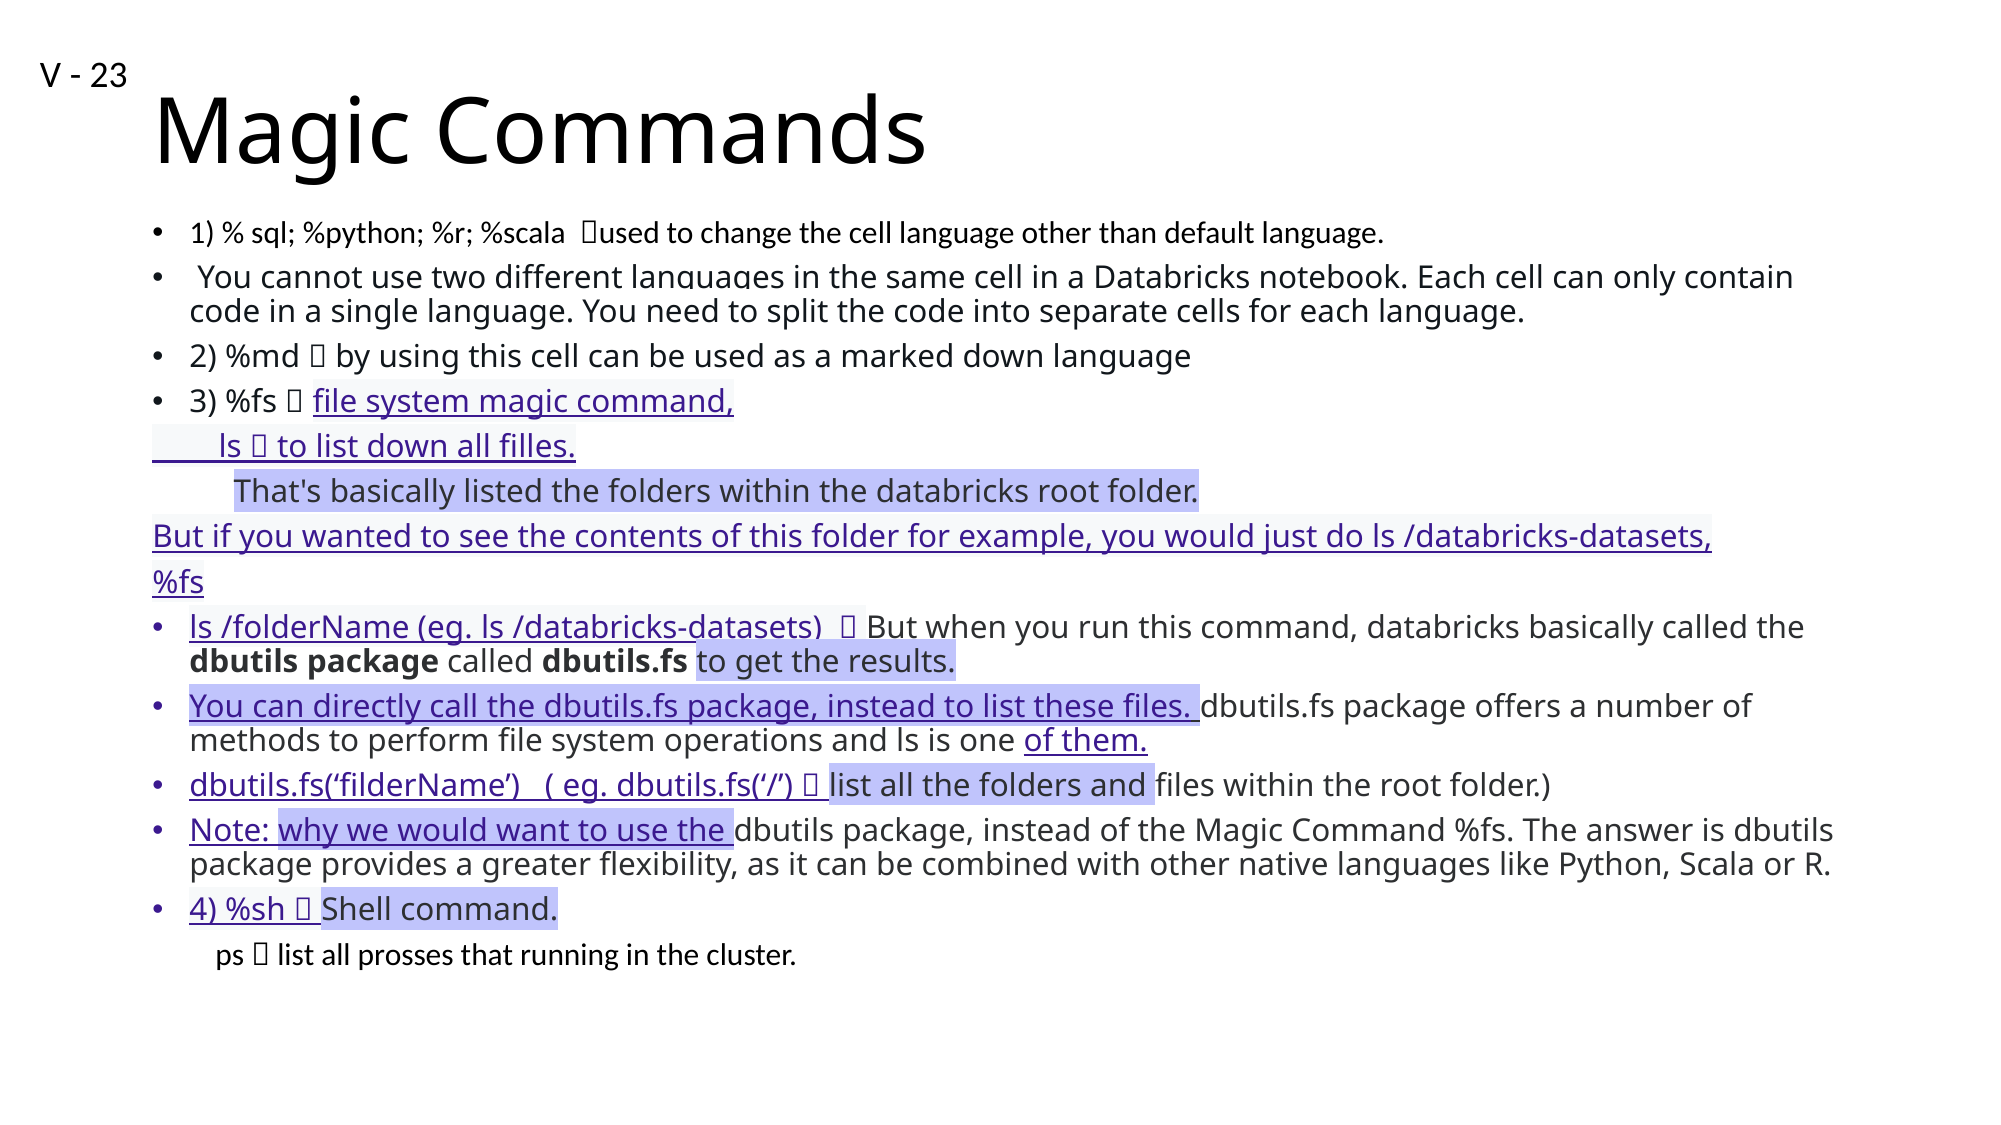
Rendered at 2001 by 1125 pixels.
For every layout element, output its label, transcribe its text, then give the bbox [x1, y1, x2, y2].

title Magic Commands [137, 59, 1863, 208]
list 1) % sql; %python; %r; %scala used to change the cell language other than default language. You cannot use two different languages in the same cell in a Databricks notebook. Each cell can only contain code in a single language. You need to split the code into separate cells for each language. 2) %md  by using this cell can be used as a marked down language 3) %fs  file system magic command, ls  to list down all filles. That's basically listed the folders within the databricks root folder. But if you wanted to see the contents of this folder for example, you would just do ls /databricks-datasets, %fs ls /folderName (eg. ls /databricks-datasets)  But when you run this command, databricks basically called the dbutils package called dbutils.fs to get the results. You can directly call the dbutils.fs package, instead to list these files. dbutils.fs package offers a number of methods to perform file system operations and ls is one of them. dbutils.fs(‘filderName’) ( eg. dbutils.fs(‘/’)  list all the folders and files within the root folder.) Note: why we would want to use the dbutils package, instead of the Magic Command %fs. The answer is dbutils package provides a greater flexibility, as it can be combined with other native languages like Python, Scala or R. 4) %sh  Shell command. ps  list all prosses that running in the cluster. [137, 208, 1863, 1014]
text_box V - 23 [25, 42, 143, 103]
